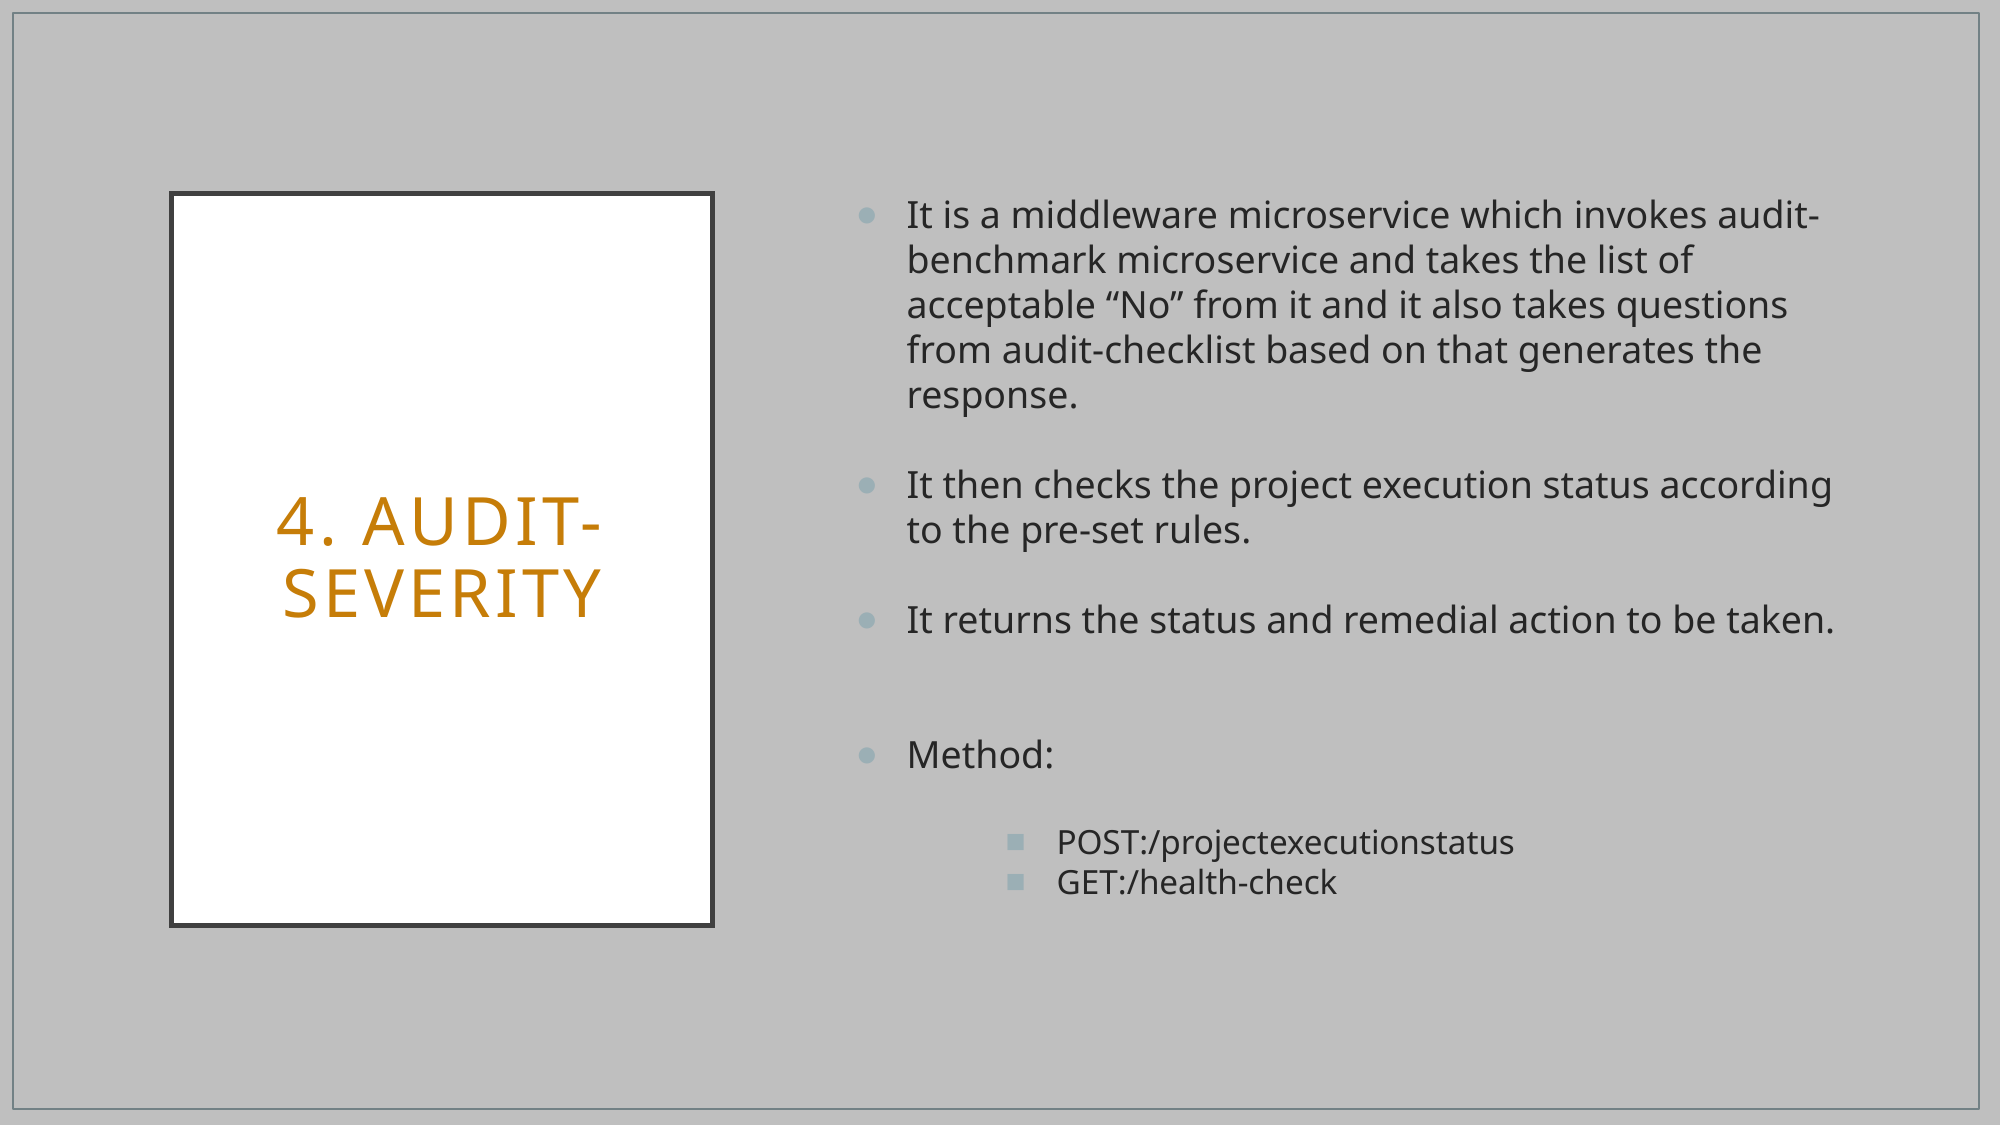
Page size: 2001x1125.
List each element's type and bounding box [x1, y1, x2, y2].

text_box [12, 12, 1980, 1110]
